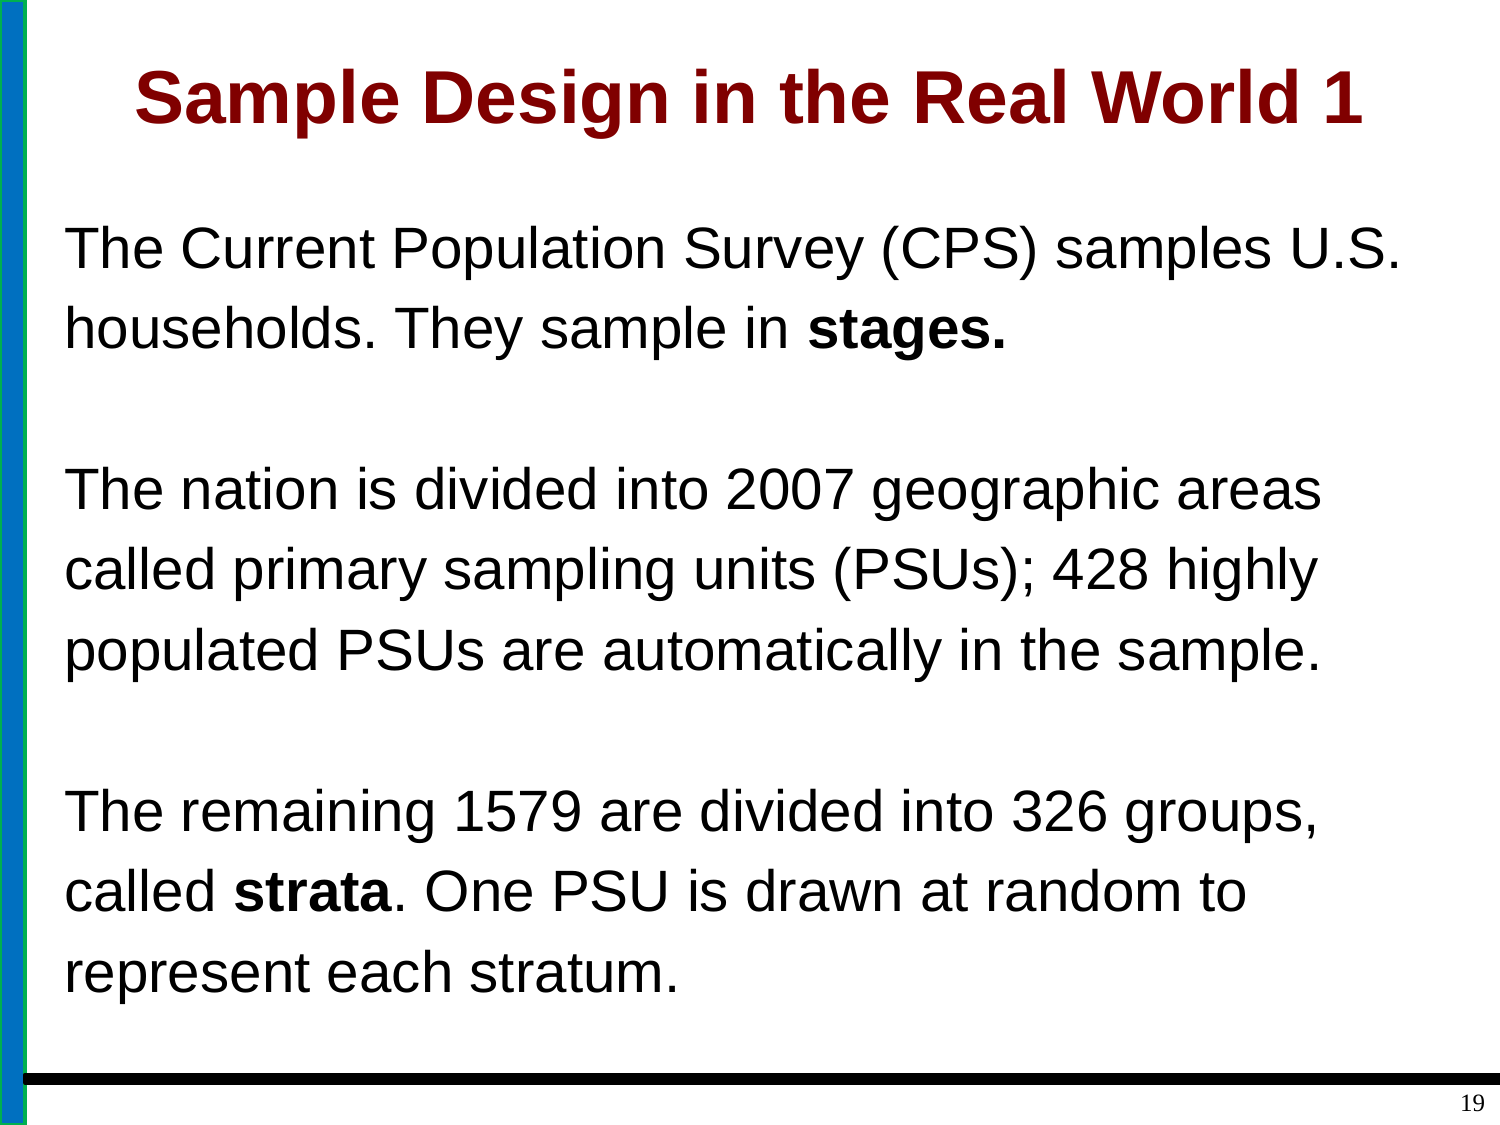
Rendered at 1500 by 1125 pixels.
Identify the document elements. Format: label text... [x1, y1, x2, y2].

text_box The Current Population Survey (CPS) samples U.S. households. They sample in stages. The nation is divided into 2007 geographic areas called primary sampling units (PSUs); 428 highly populated PSUs are automatically in the sample. The remaining 1579 are divided into 326 groups, called strata. One PSU is drawn at random to represent each stratum. [49, 191, 1487, 1017]
title Sample Design in the Real World 1 [75, 45, 1425, 191]
